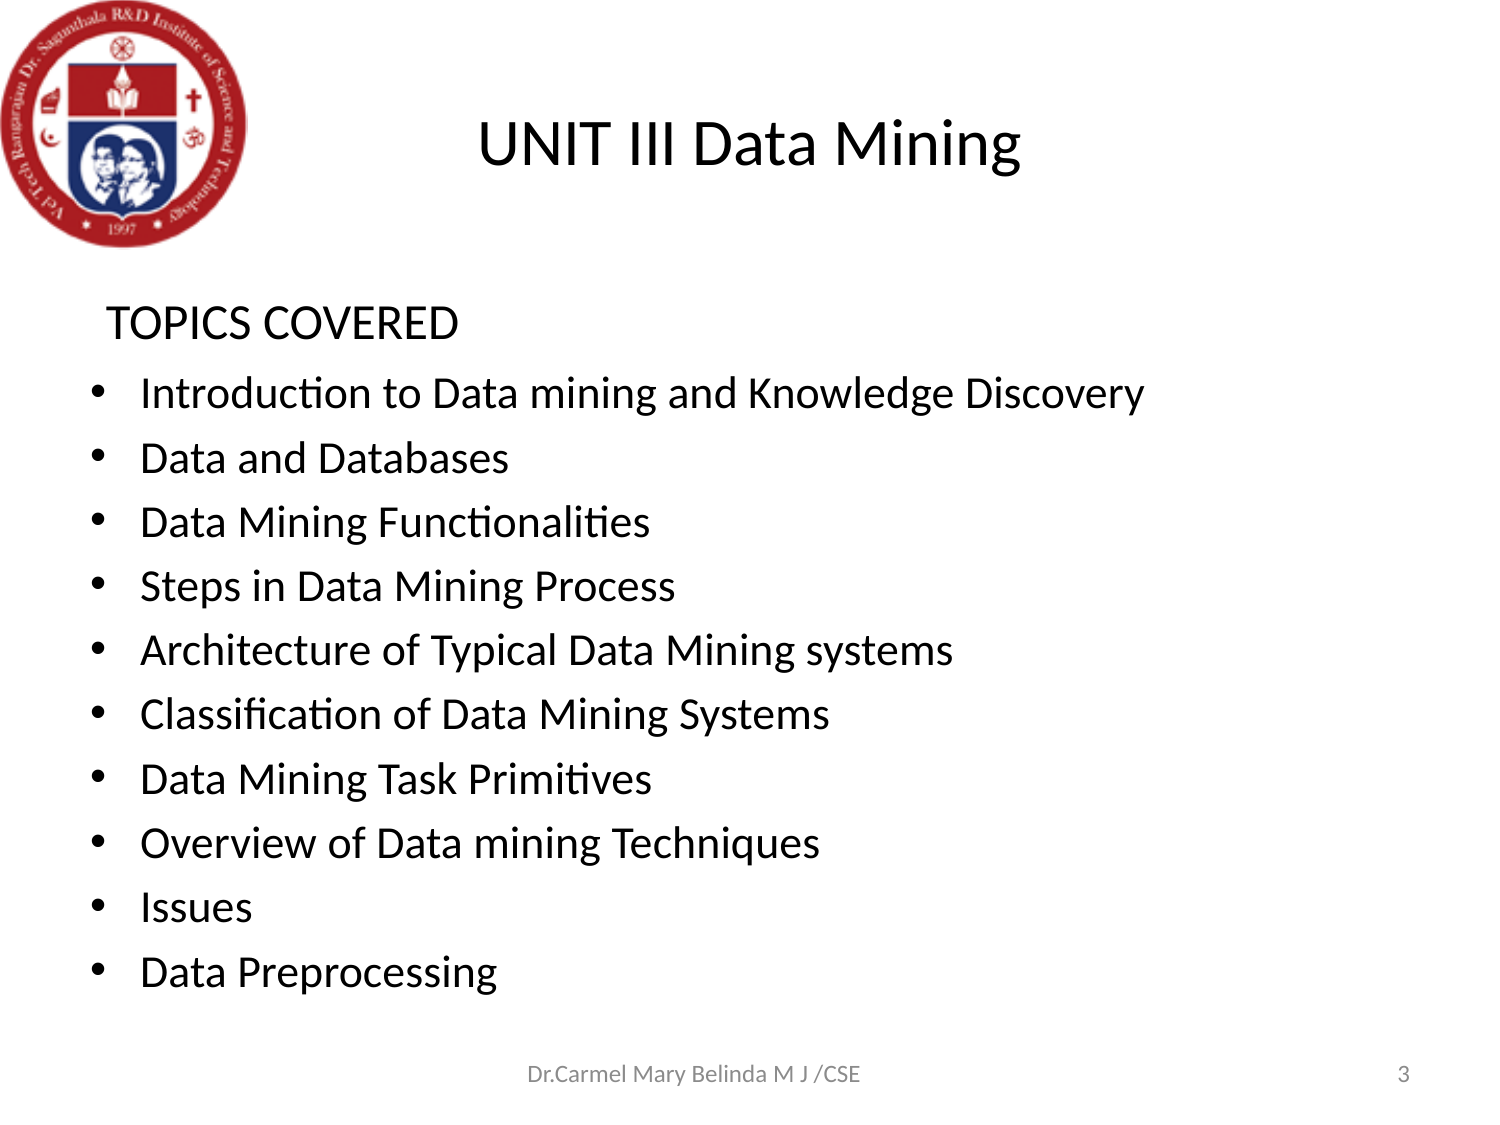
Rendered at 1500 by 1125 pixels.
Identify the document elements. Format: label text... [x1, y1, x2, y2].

list TOPICS COVERED Introduction to Data mining and Knowledge Discovery Data and Databases Data Mining Functionalities Steps in Data Mining Process Architecture of Typical Data Mining systems Classification of Data Mining Systems Data Mining Task Primitives Overview of Data mining Techniques Issues Data Preprocessing [75, 262, 1425, 1005]
footer Dr.Carmel Mary Belinda M J /CSE [512, 1042, 988, 1103]
picture [0, 0, 249, 251]
slide_number 3 [1074, 1042, 1425, 1103]
title UNIT III Data Mining [253, 45, 1425, 233]
